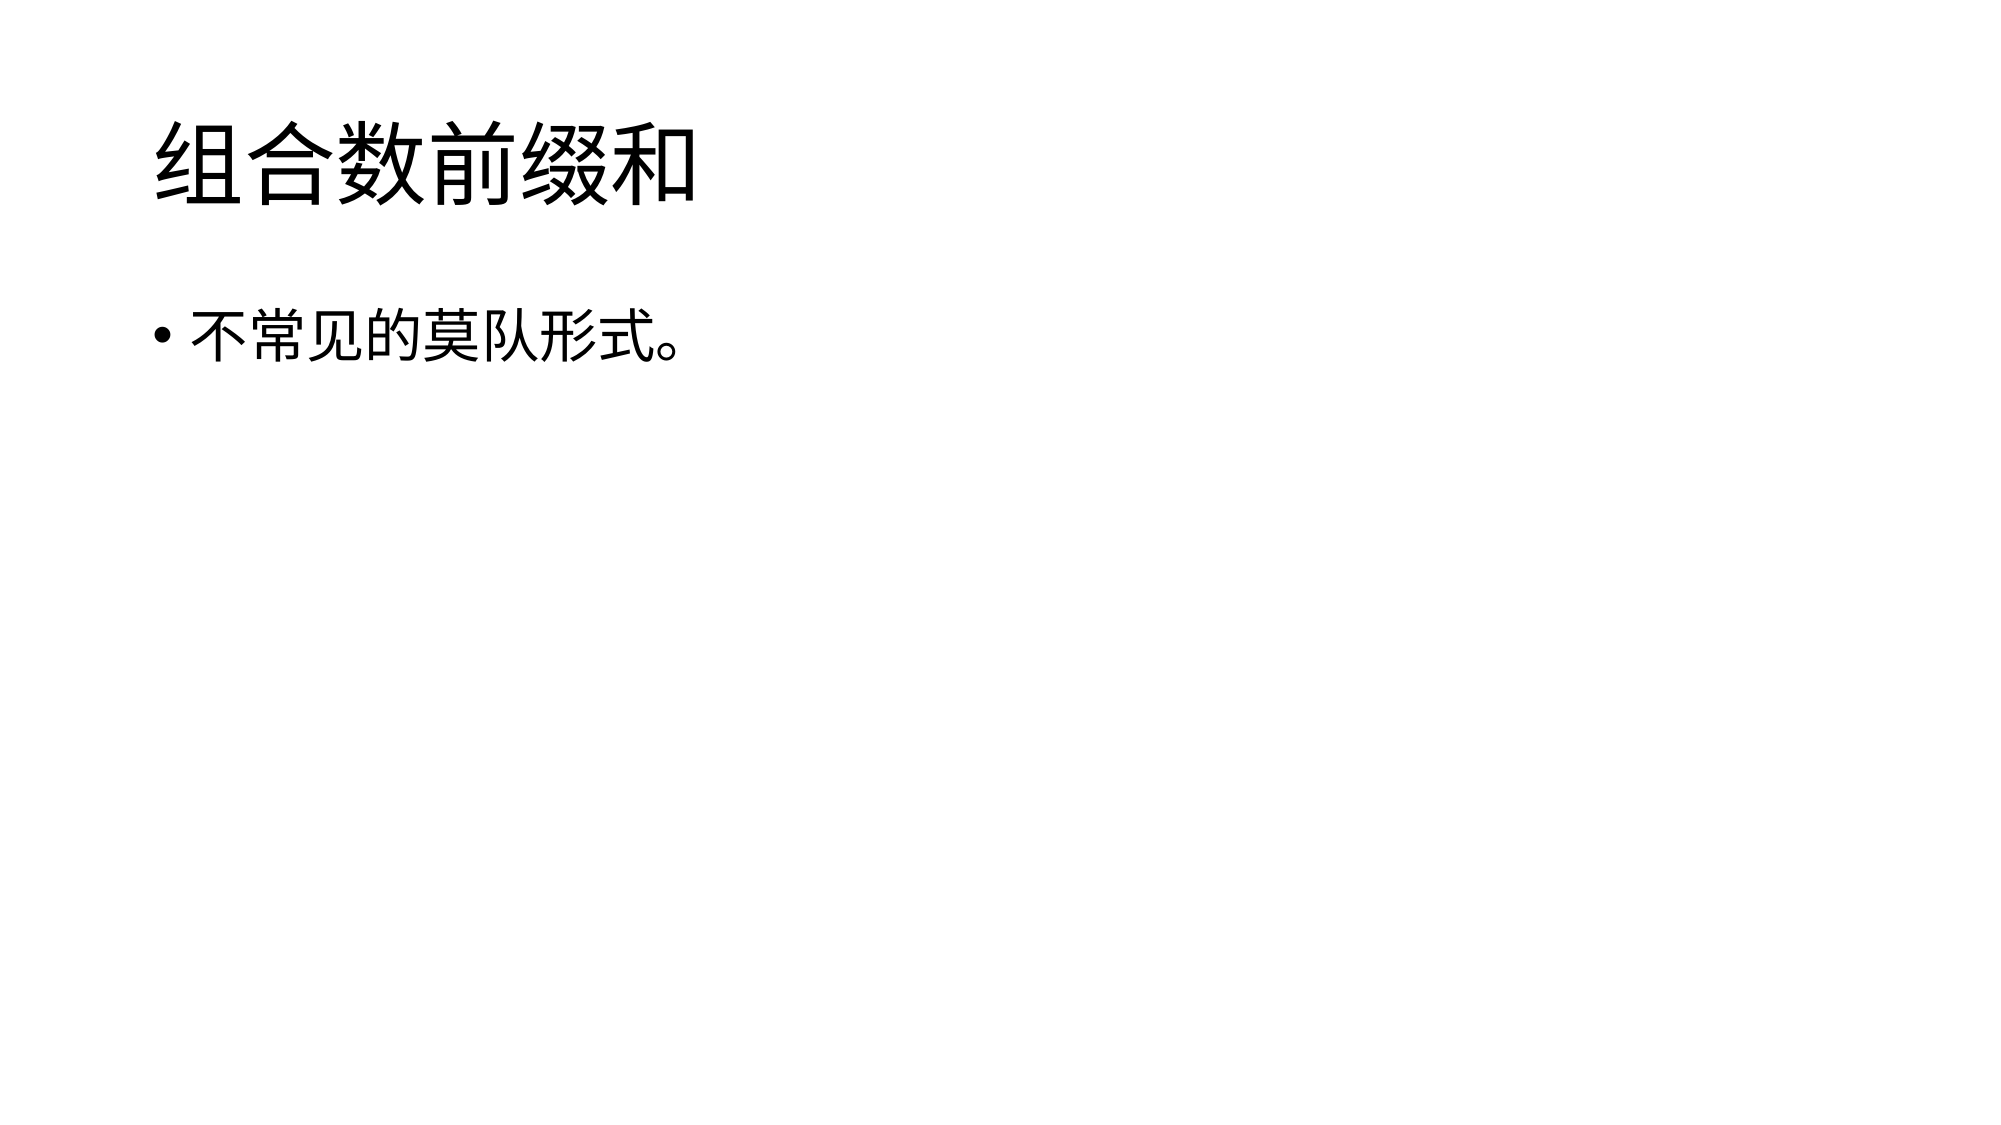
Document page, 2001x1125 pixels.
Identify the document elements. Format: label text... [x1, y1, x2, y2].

title 组合数前缀和 [137, 59, 1863, 278]
